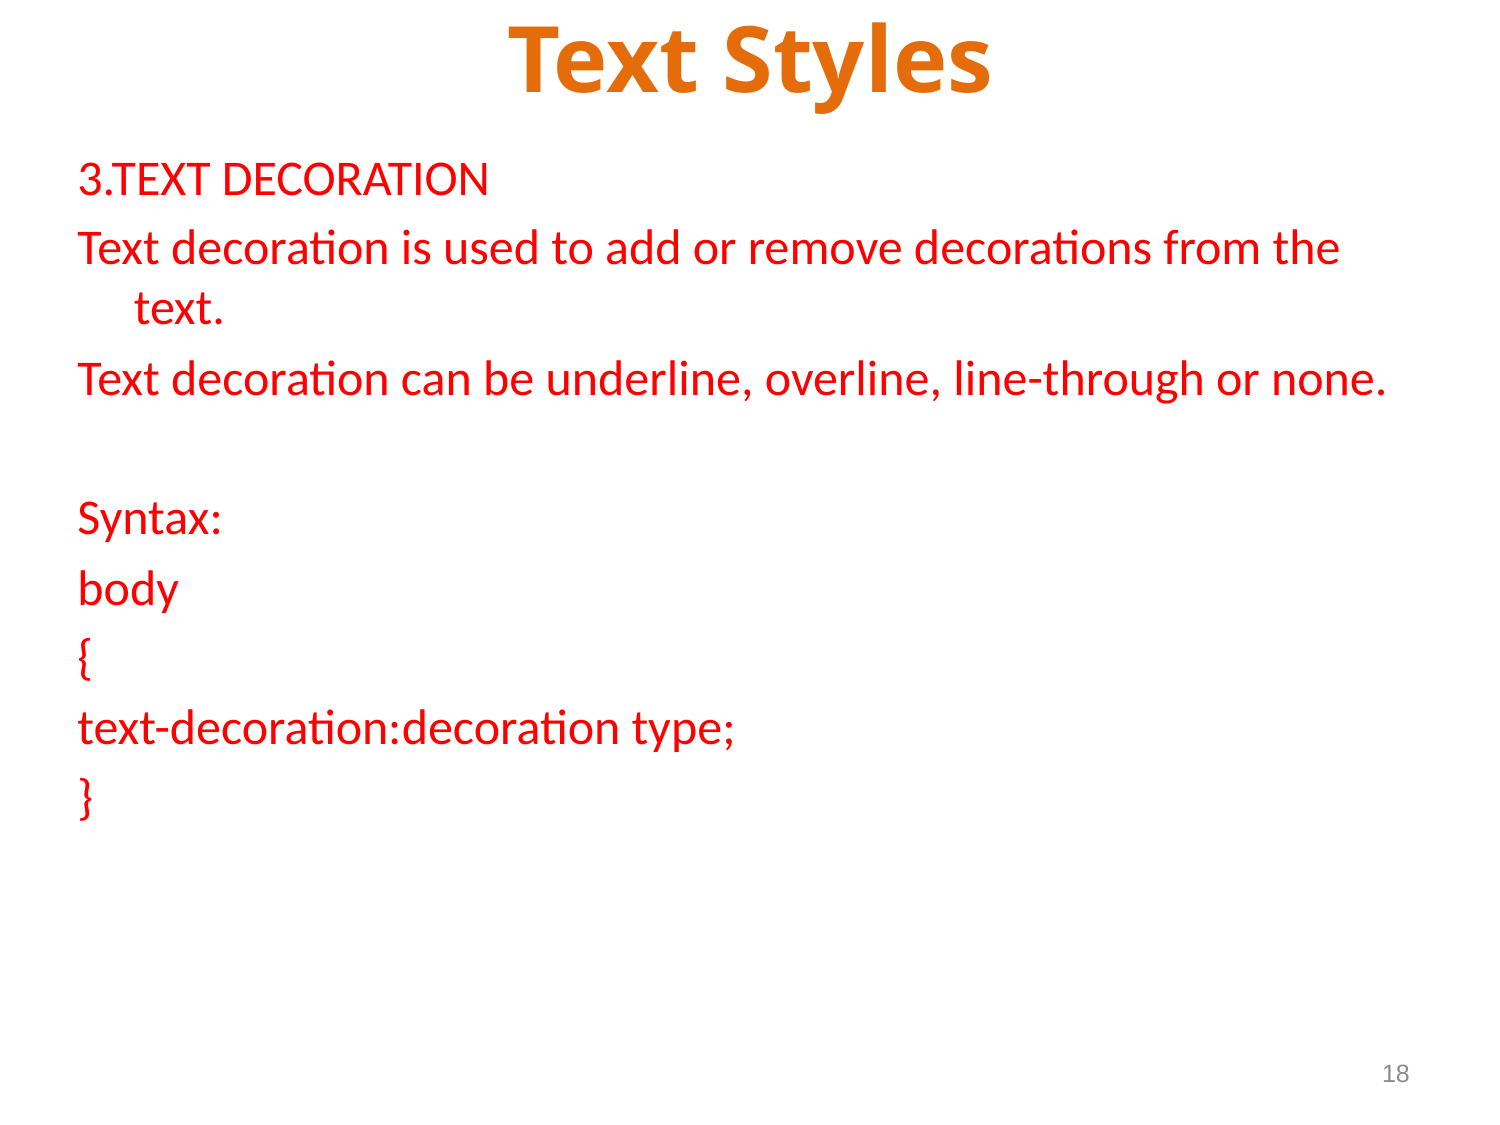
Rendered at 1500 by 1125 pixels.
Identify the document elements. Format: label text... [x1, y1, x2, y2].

list 3.TEXT DECORATION Text decoration is used to add or remove decorations from the text. Text decoration can be underline, overline, line-through or none. Syntax: body { text-decoration:decoration type; } [62, 137, 1438, 1075]
slide_number 18 [1074, 1042, 1425, 1103]
title Text Styles [112, 0, 1388, 137]
